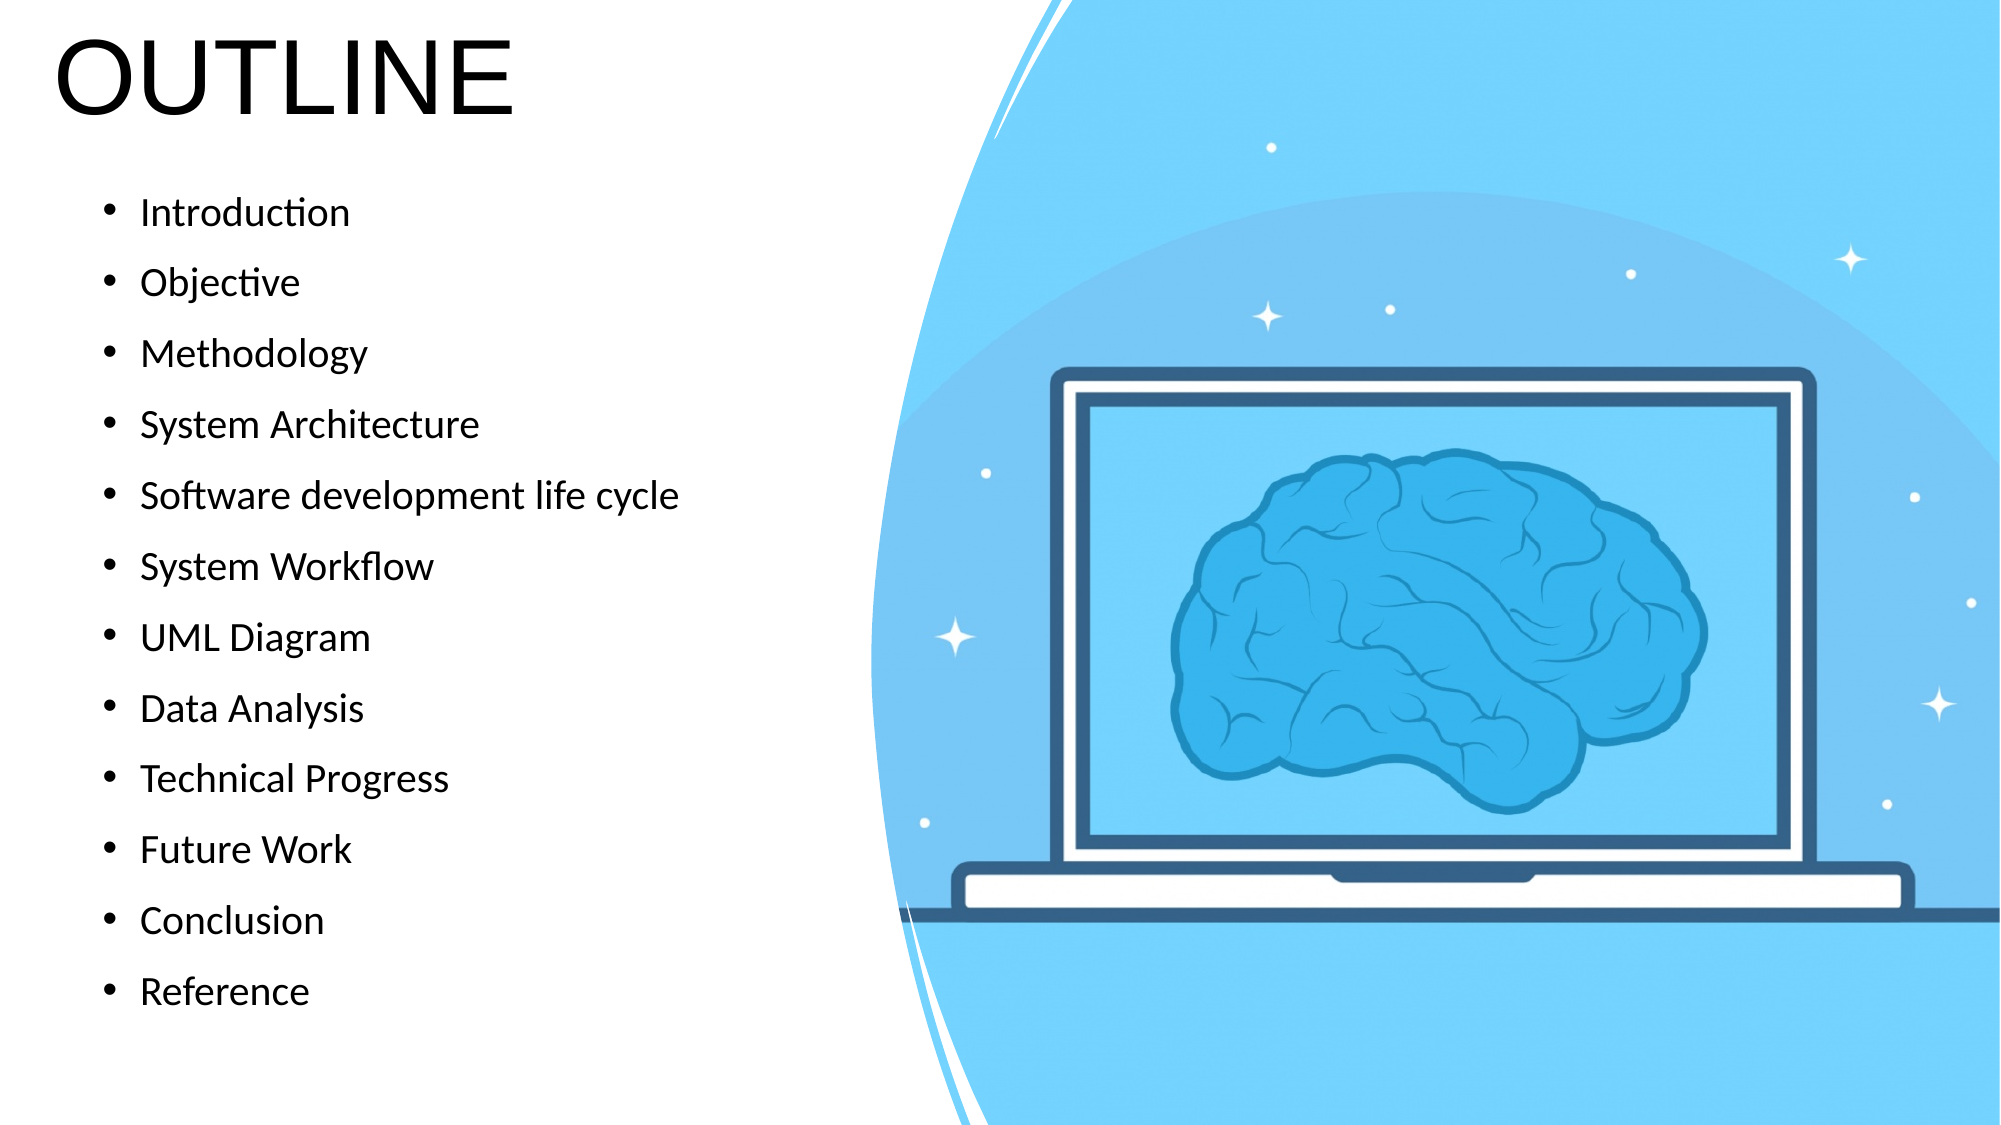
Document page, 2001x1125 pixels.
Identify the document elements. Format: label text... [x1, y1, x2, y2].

title OUTLINE [38, 14, 756, 146]
picture [871, 0, 2000, 1125]
list Introduction Objective Methodology System Architecture Software development life cycle System Workflow UML Diagram Data Analysis Technical Progress Future Work Conclusion Reference [87, 176, 784, 1111]
text_box [0, 0, 871, 1125]
